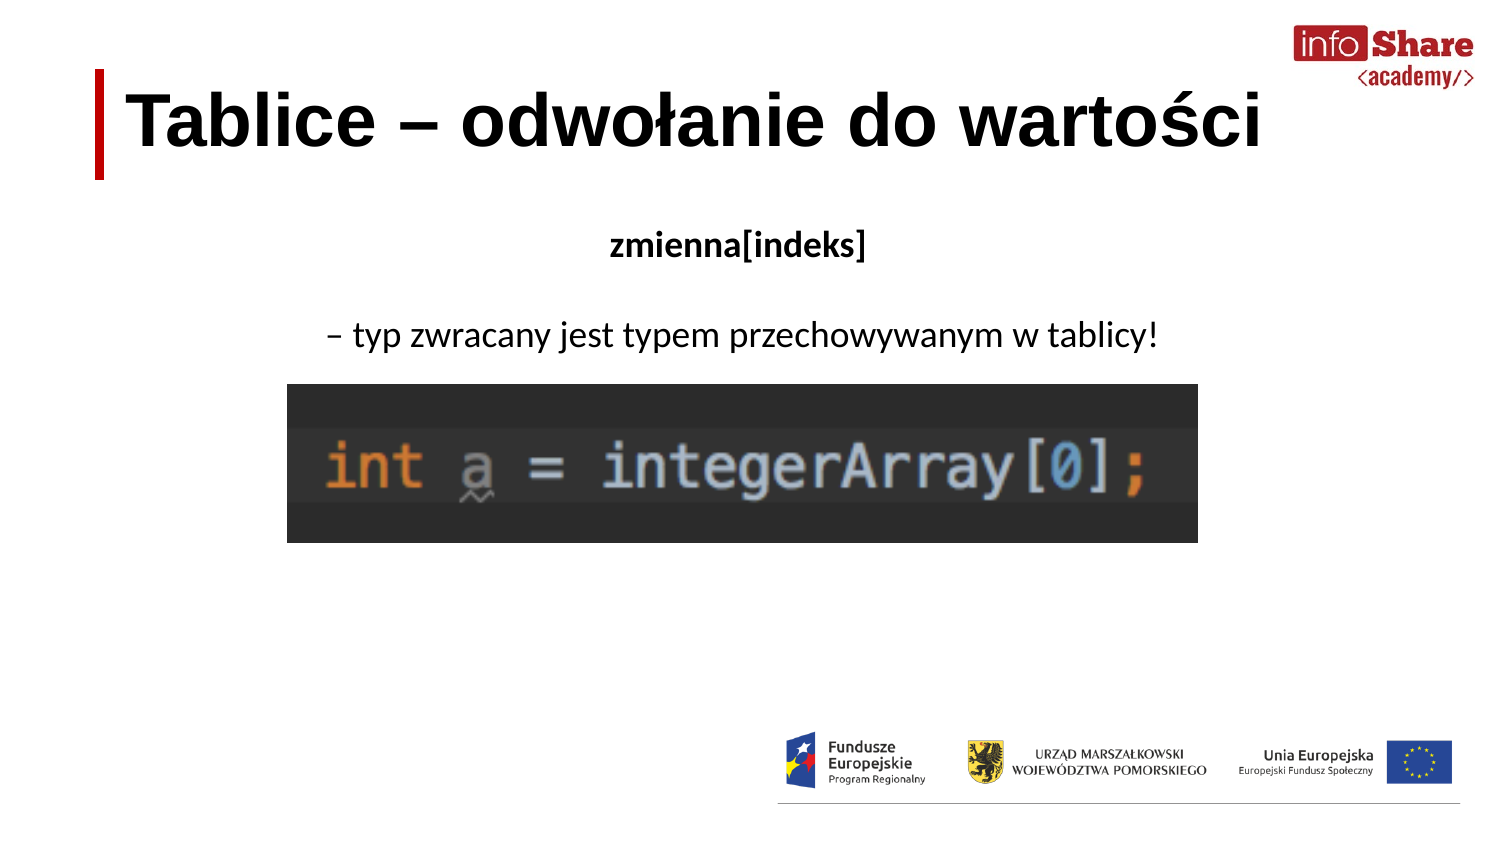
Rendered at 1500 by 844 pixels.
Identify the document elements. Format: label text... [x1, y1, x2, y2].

text_box [777, 731, 1461, 805]
text_box zmienna[indeks] – typ zwracany jest typem przechowywanym w tablicy! [74, 212, 1411, 363]
picture [287, 384, 1199, 543]
picture [1291, 24, 1475, 71]
text_box Tablice – odwołanie do wartości [125, 71, 1500, 163]
